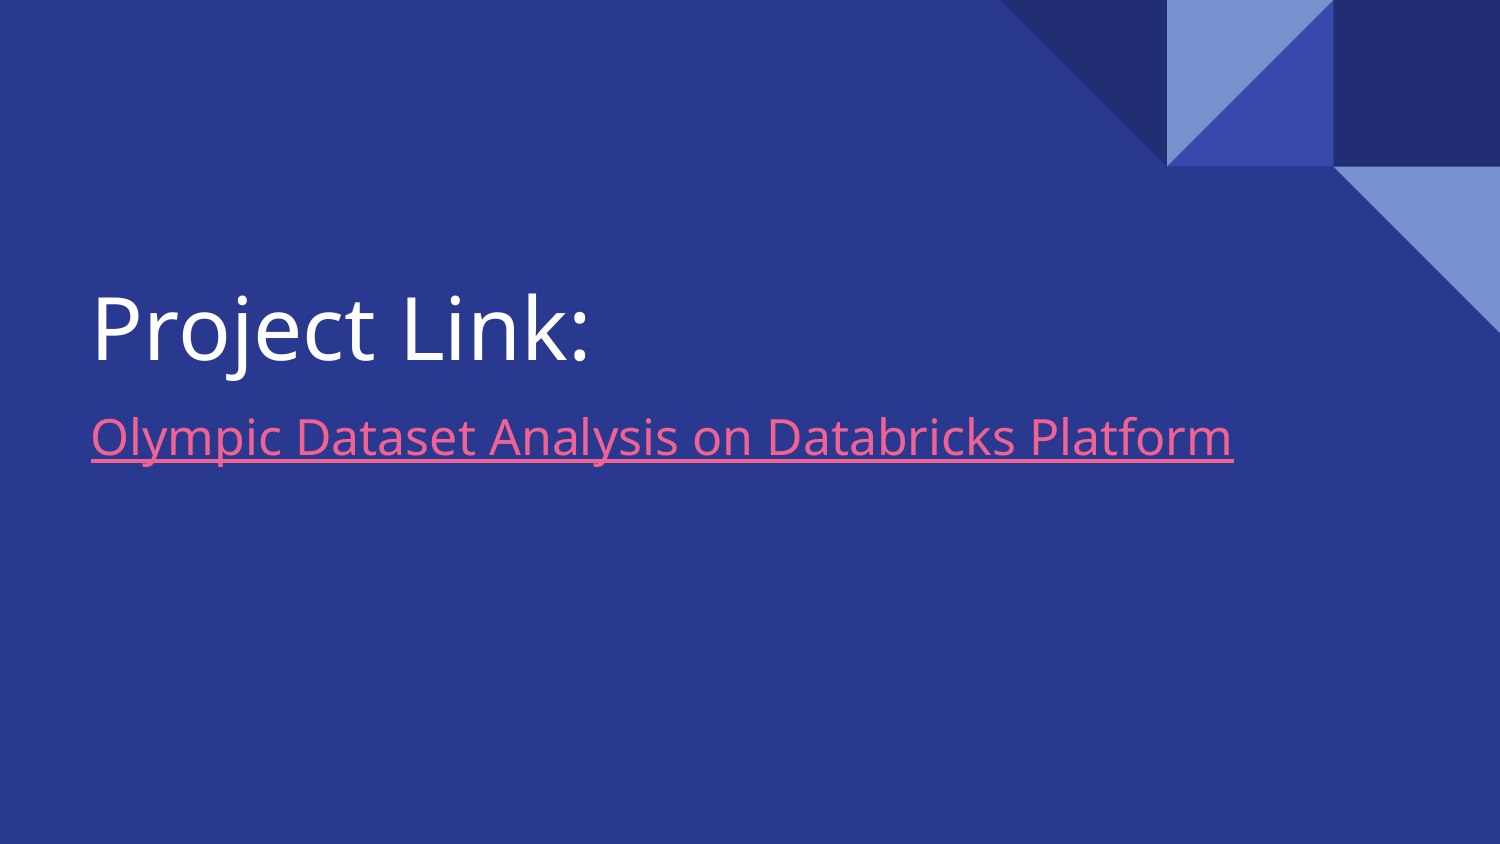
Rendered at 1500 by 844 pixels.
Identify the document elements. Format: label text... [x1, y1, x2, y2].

title Project Link: Olympic Dataset Analysis on Databricks Platform [75, 214, 1425, 532]
